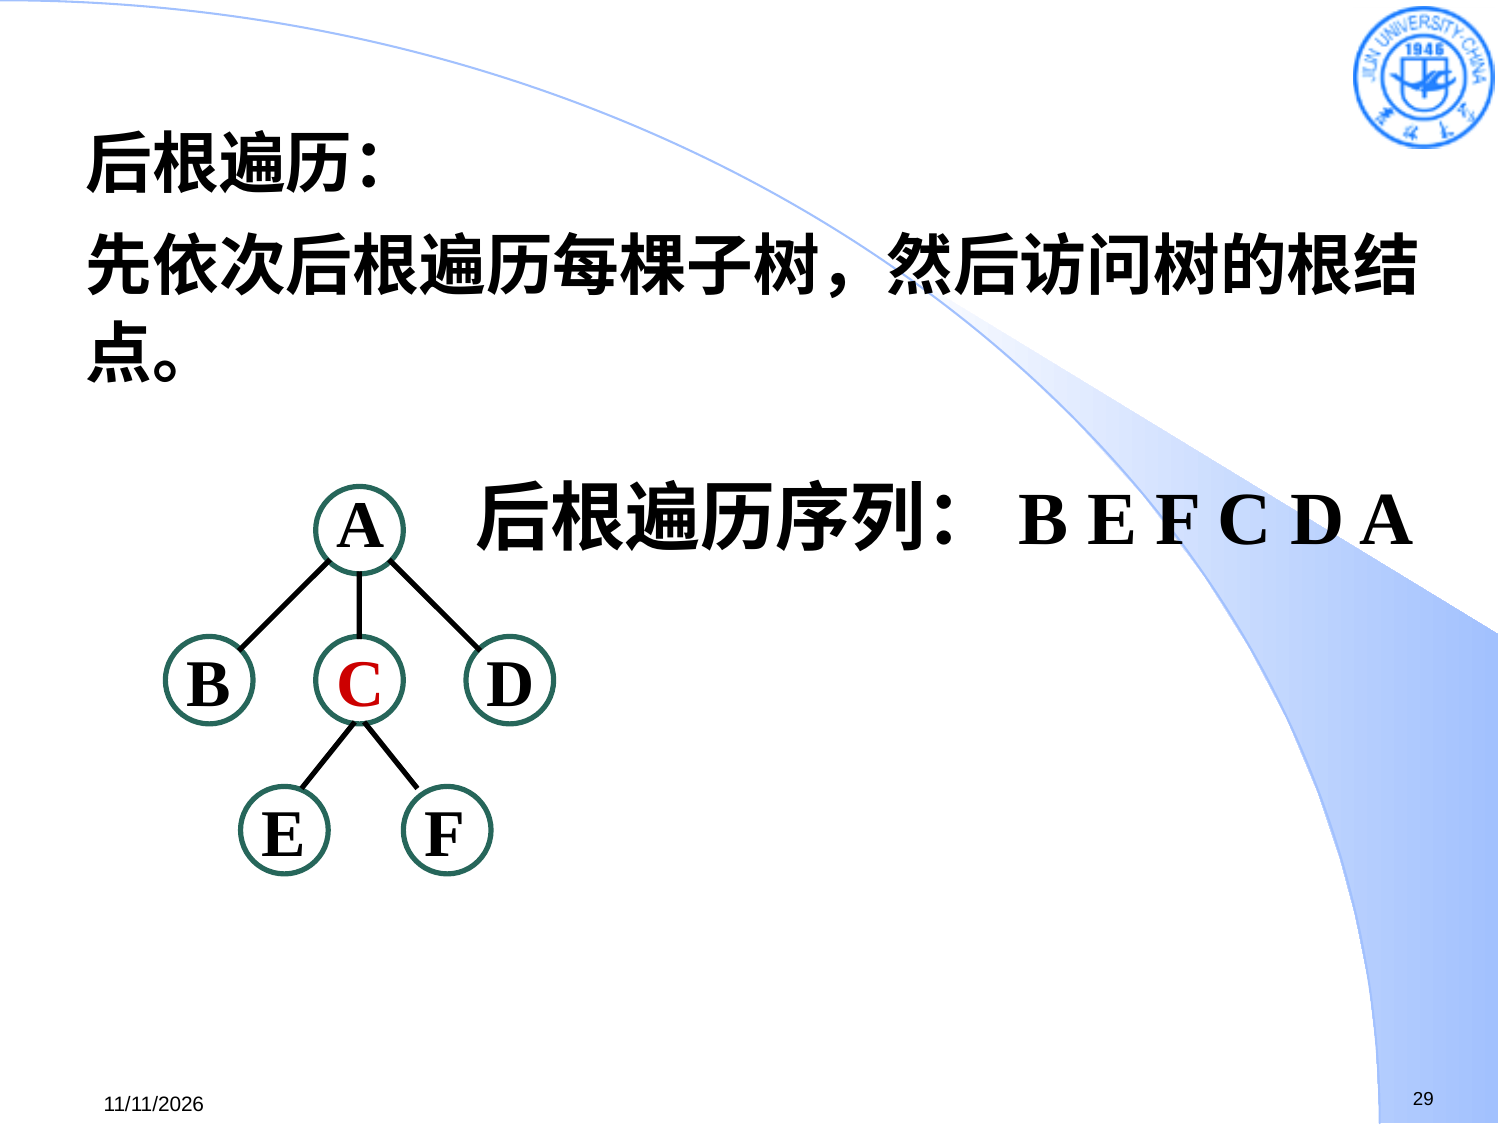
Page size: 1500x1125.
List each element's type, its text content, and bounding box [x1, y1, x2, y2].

list 后根遍历： 先依次后根遍历每棵子树，然后访问树的根结点。 [70, 113, 1471, 982]
text_box 后根遍历序列：B E F C D A [460, 461, 1459, 567]
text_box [165, 473, 560, 878]
picture [1353, 6, 1495, 149]
